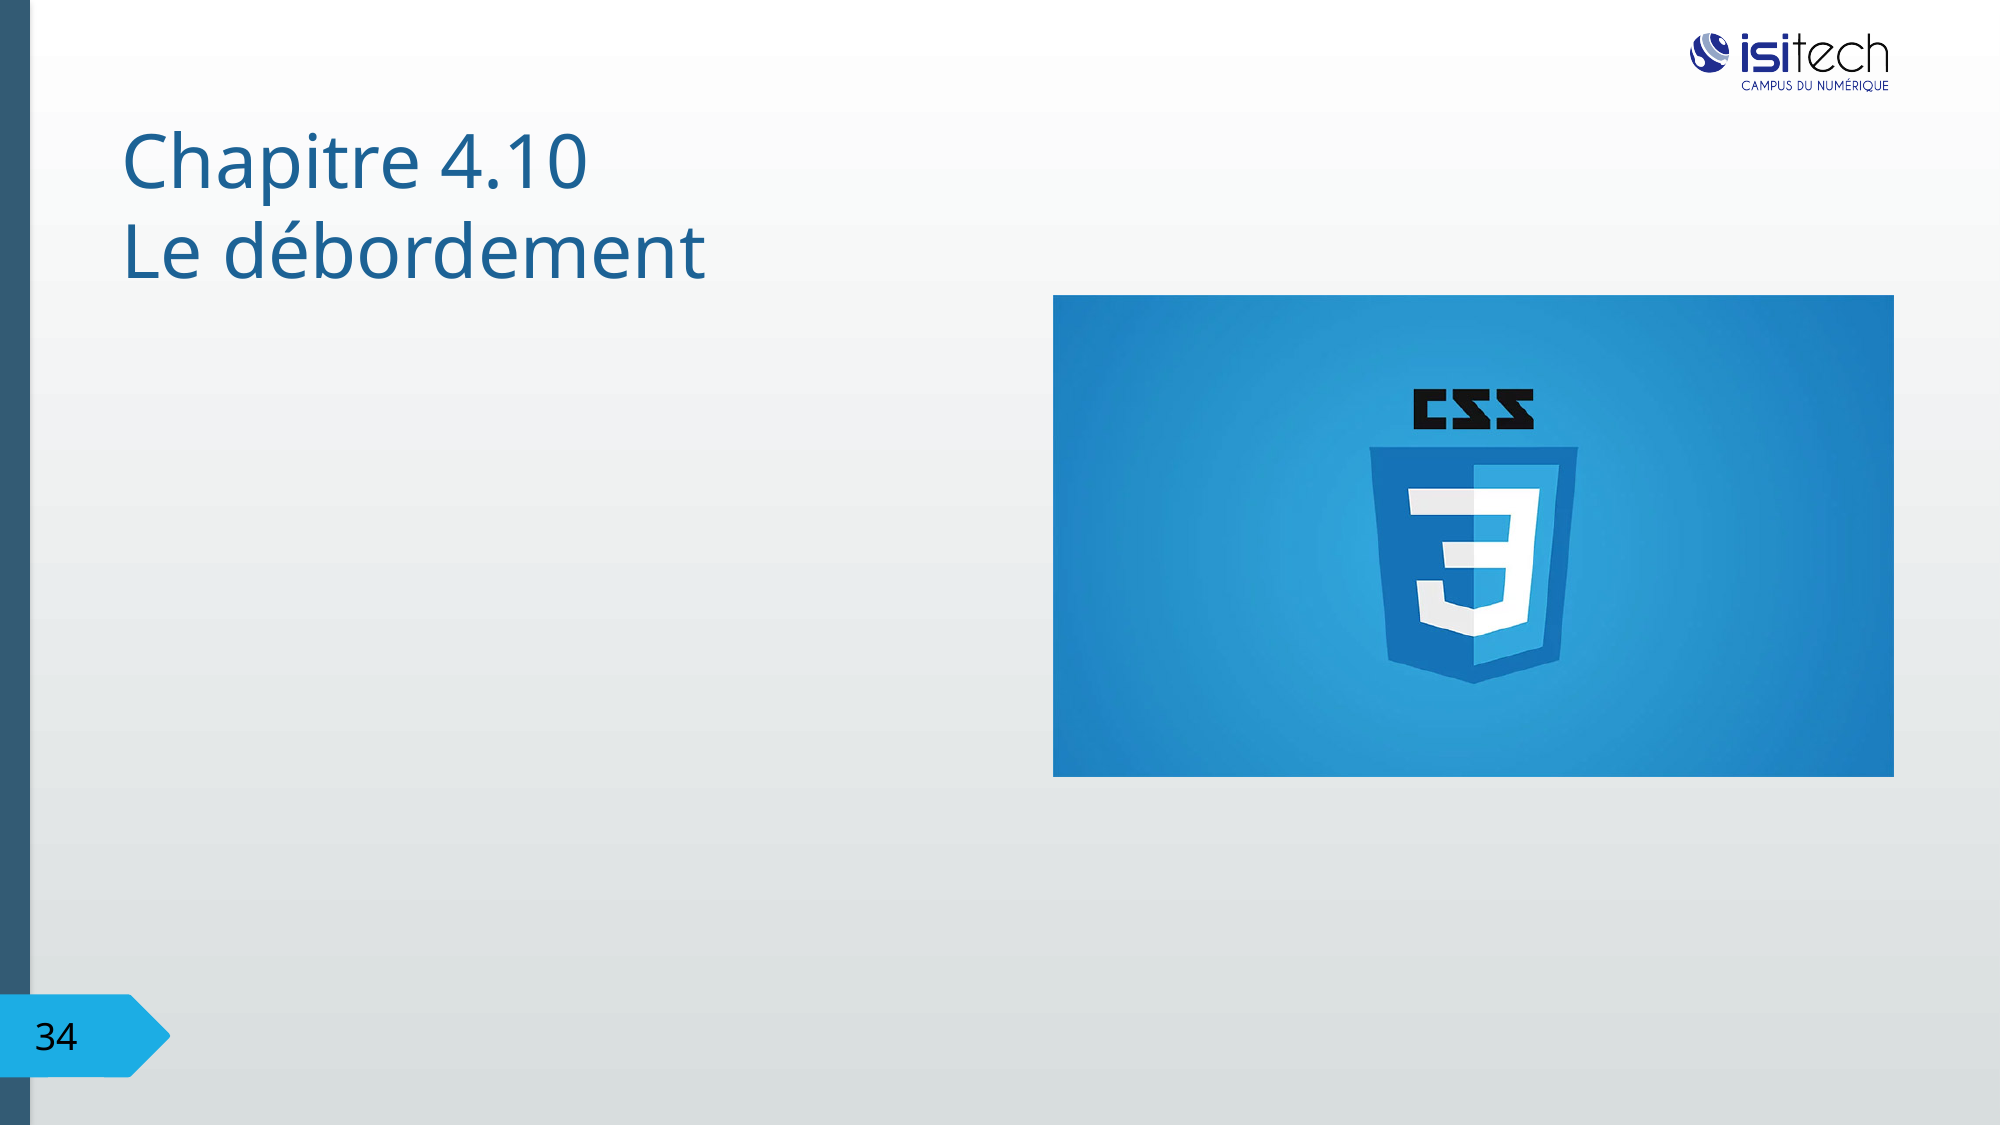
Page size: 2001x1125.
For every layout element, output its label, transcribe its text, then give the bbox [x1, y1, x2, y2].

slide_number 34 [19, 1006, 148, 1067]
title Chapitre 4.10 Le débordement [106, 105, 1515, 313]
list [1052, 295, 1894, 778]
picture [1690, 33, 1889, 94]
